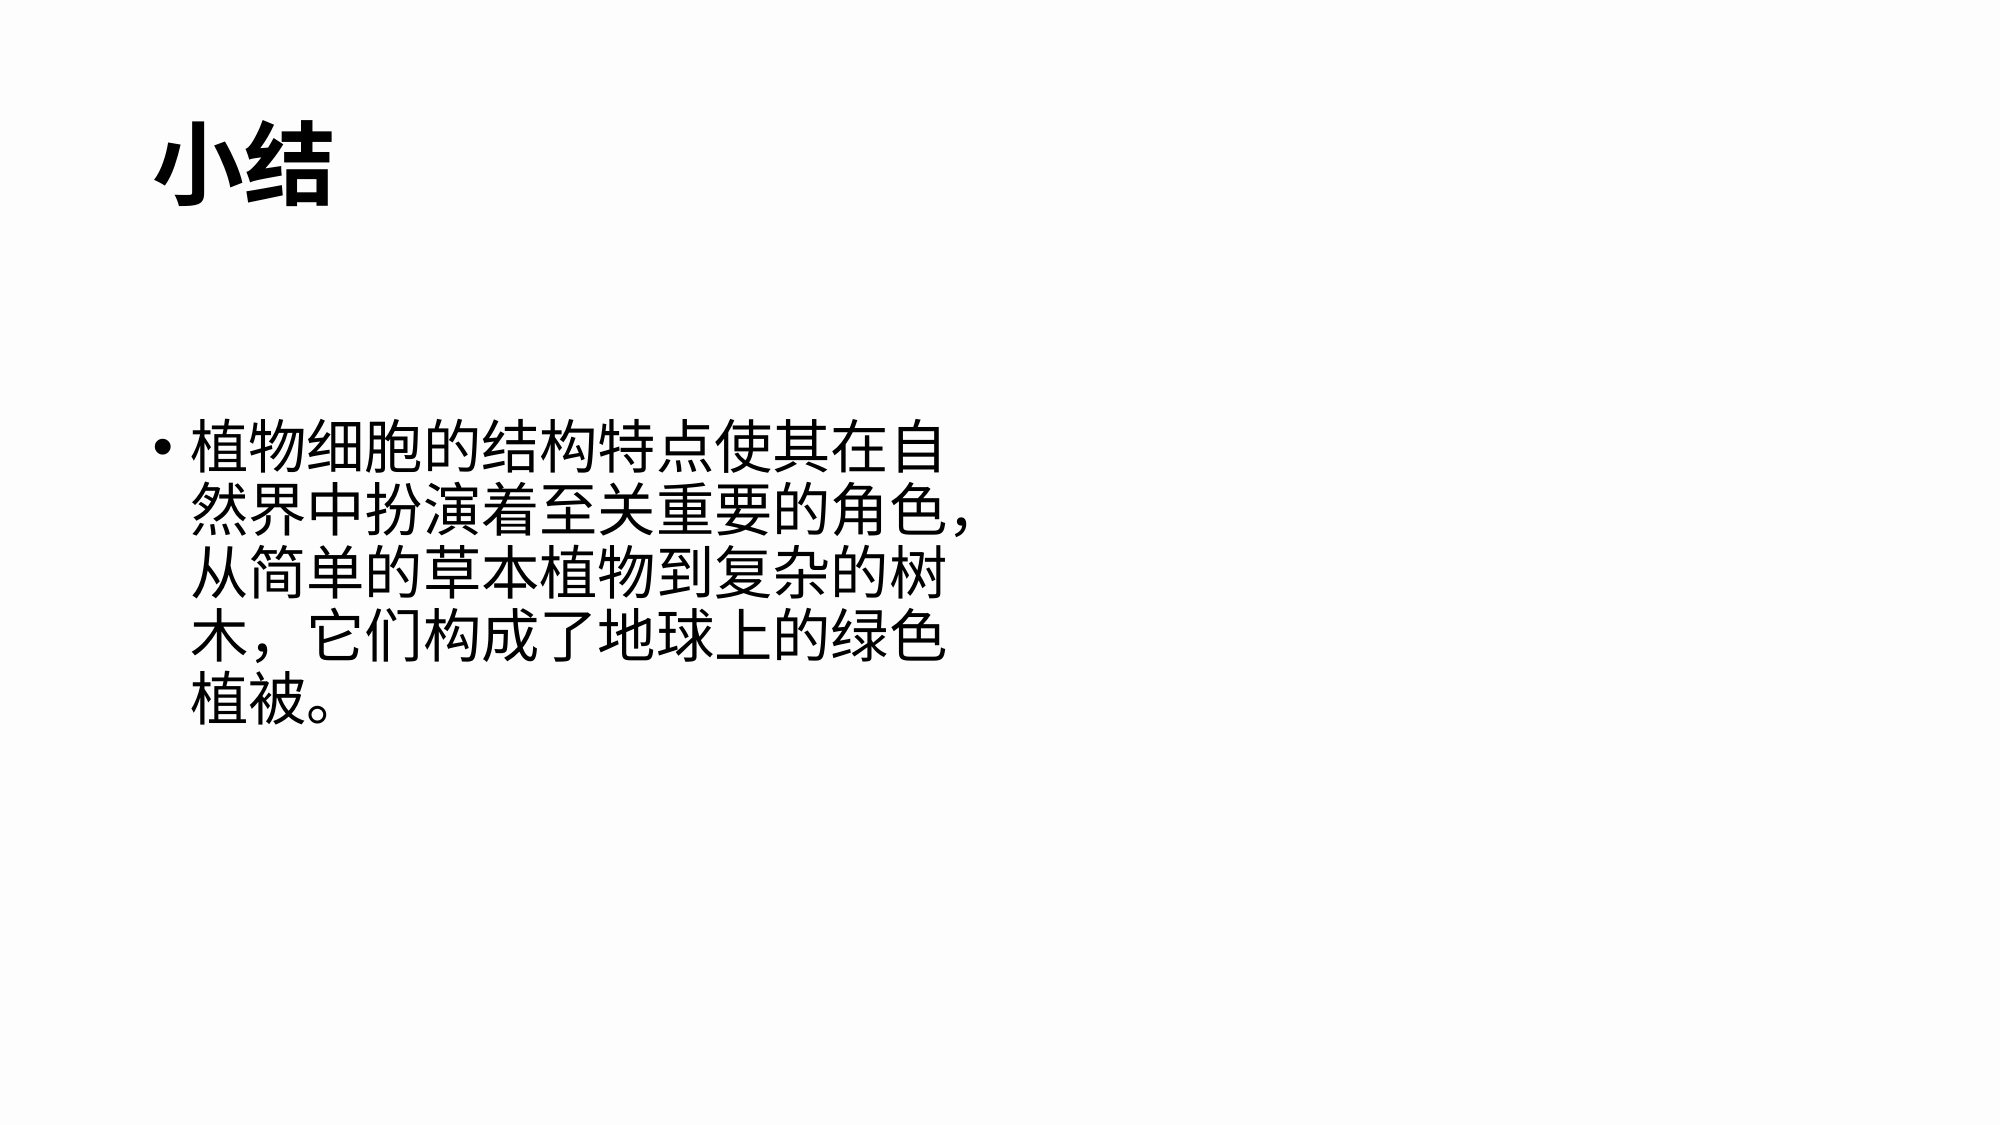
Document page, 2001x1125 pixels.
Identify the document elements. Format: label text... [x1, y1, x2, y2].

list 植物细胞的结构特点使其在自然界中扮演着至关重要的角色，从简单的草本植物到复杂的树木，它们构成了地球上的绿色植被。 [137, 410, 984, 1016]
title 小结 [137, 59, 1863, 278]
